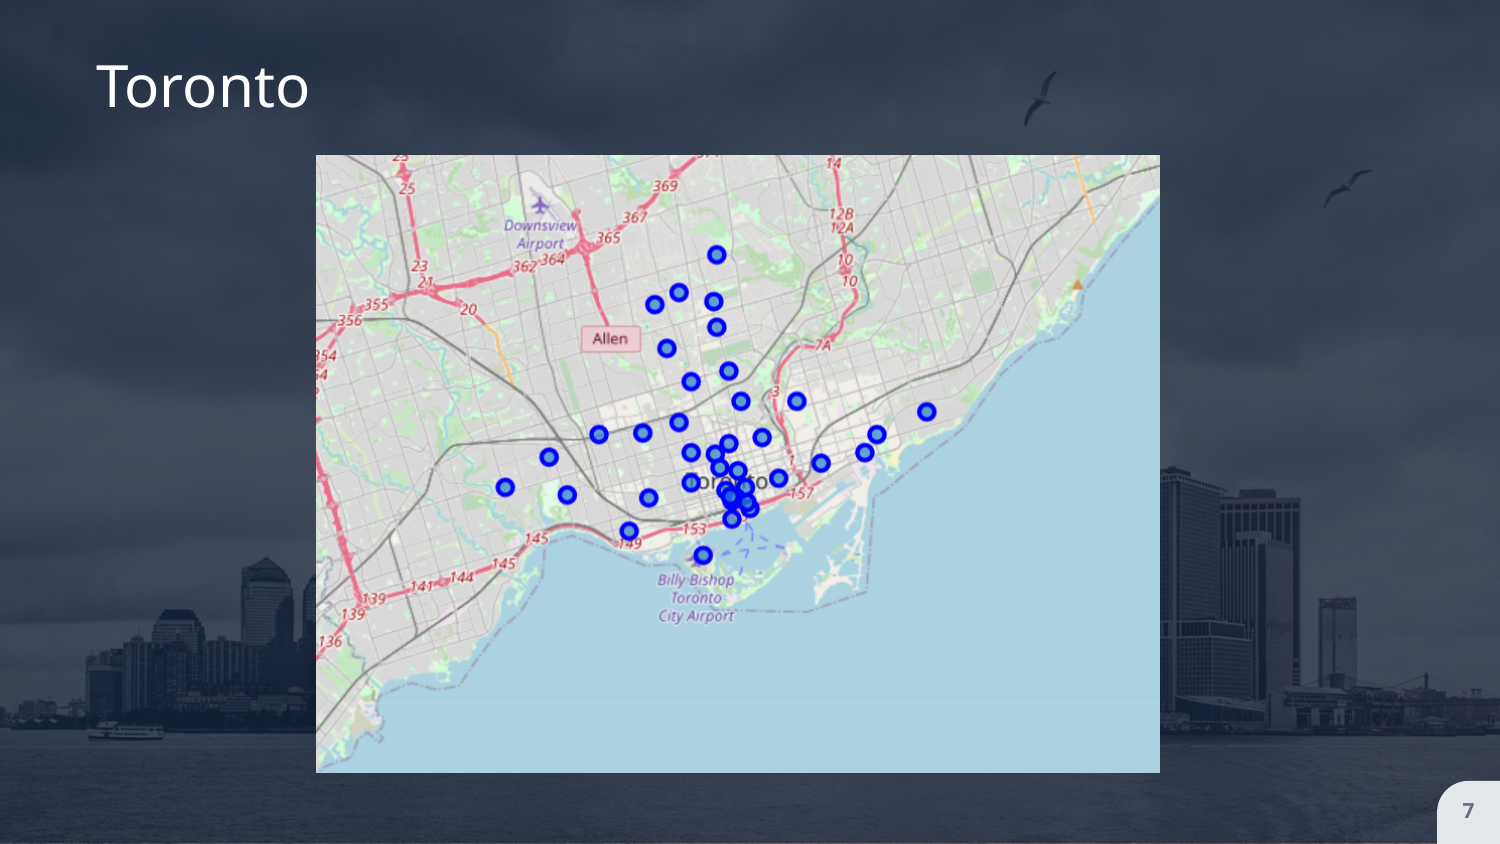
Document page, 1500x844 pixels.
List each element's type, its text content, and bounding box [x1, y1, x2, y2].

title Toronto [96, 50, 537, 128]
slide_number 7 [1437, 780, 1500, 844]
picture [316, 155, 1160, 774]
